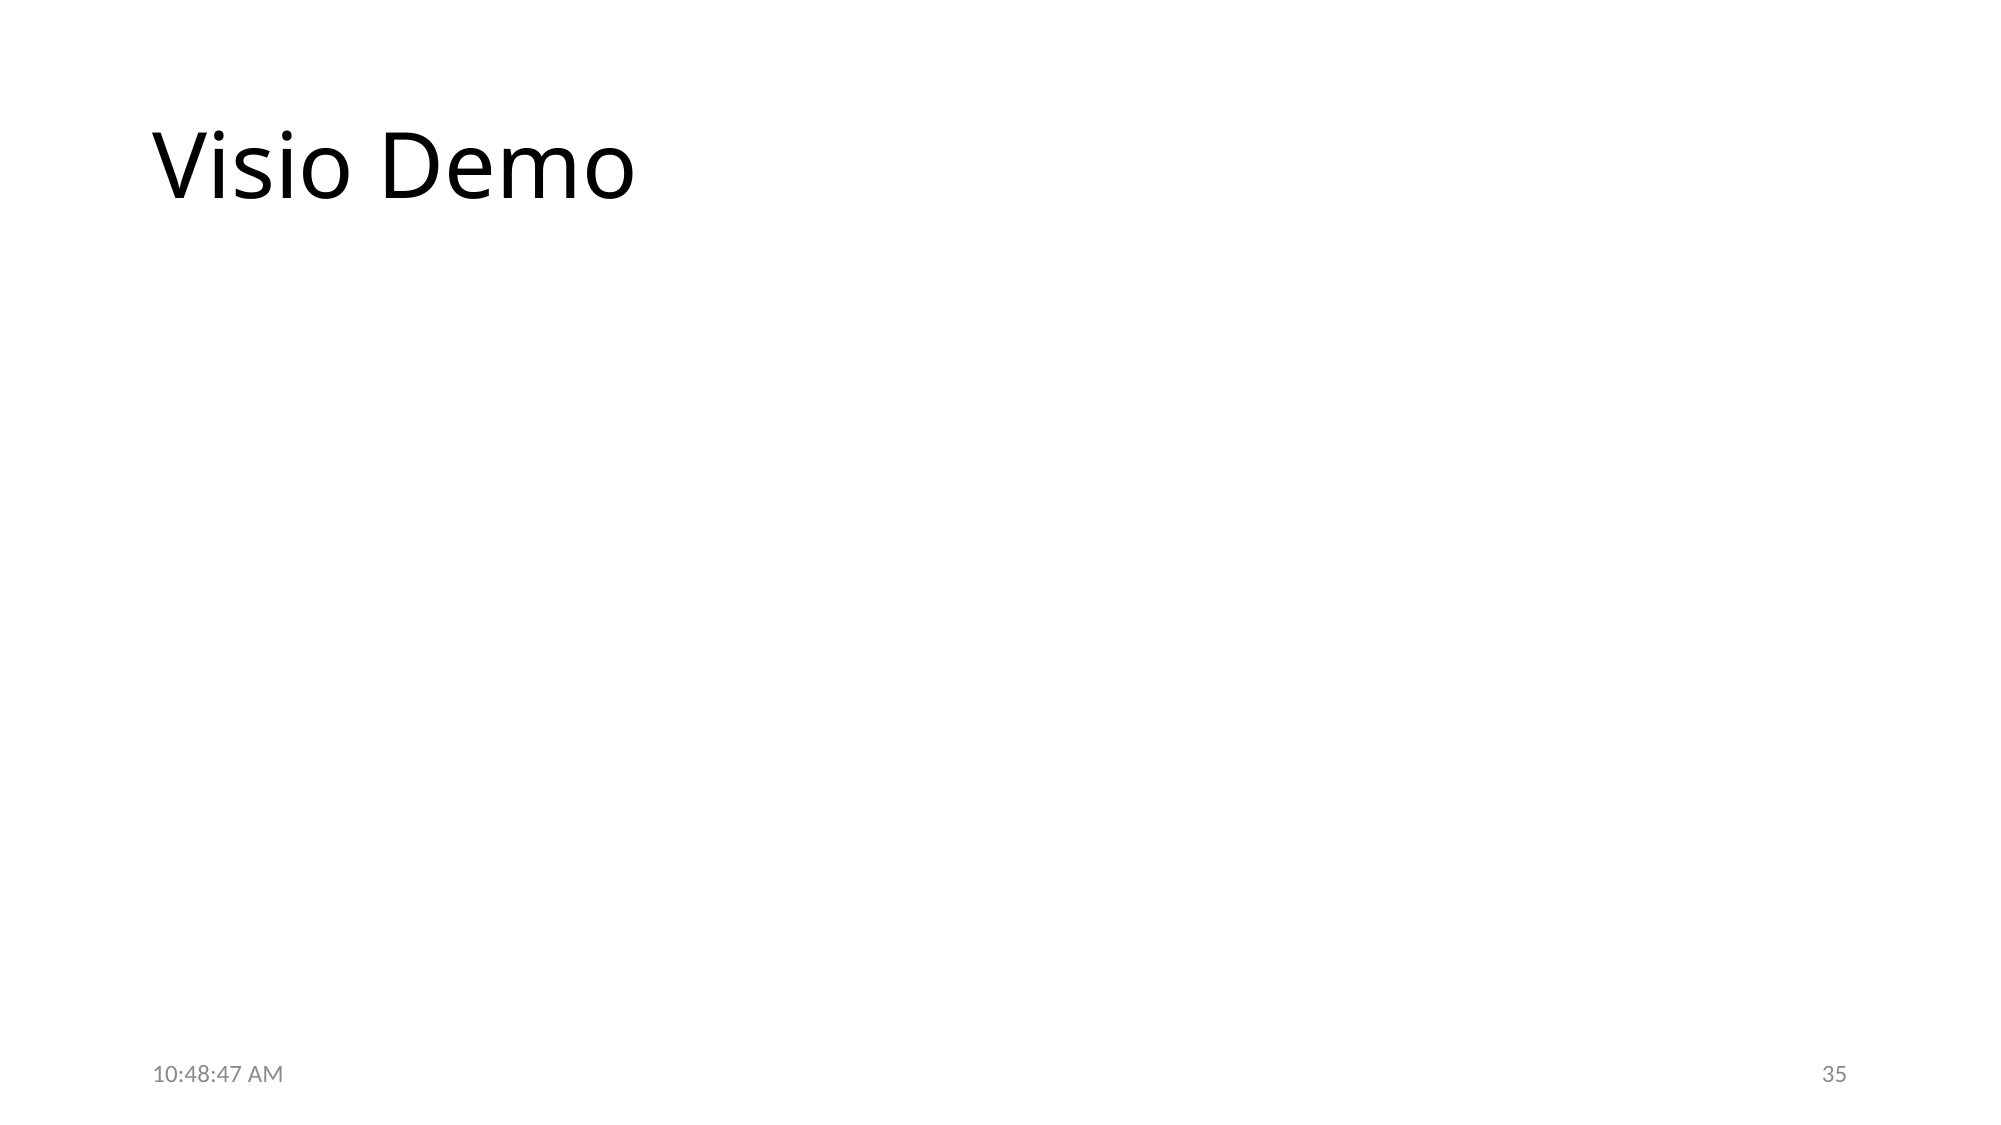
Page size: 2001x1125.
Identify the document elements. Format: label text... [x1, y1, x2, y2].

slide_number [137, 1042, 588, 1103]
title Visio Demo [137, 59, 1863, 278]
slide_number 35 [1412, 1042, 1863, 1103]
